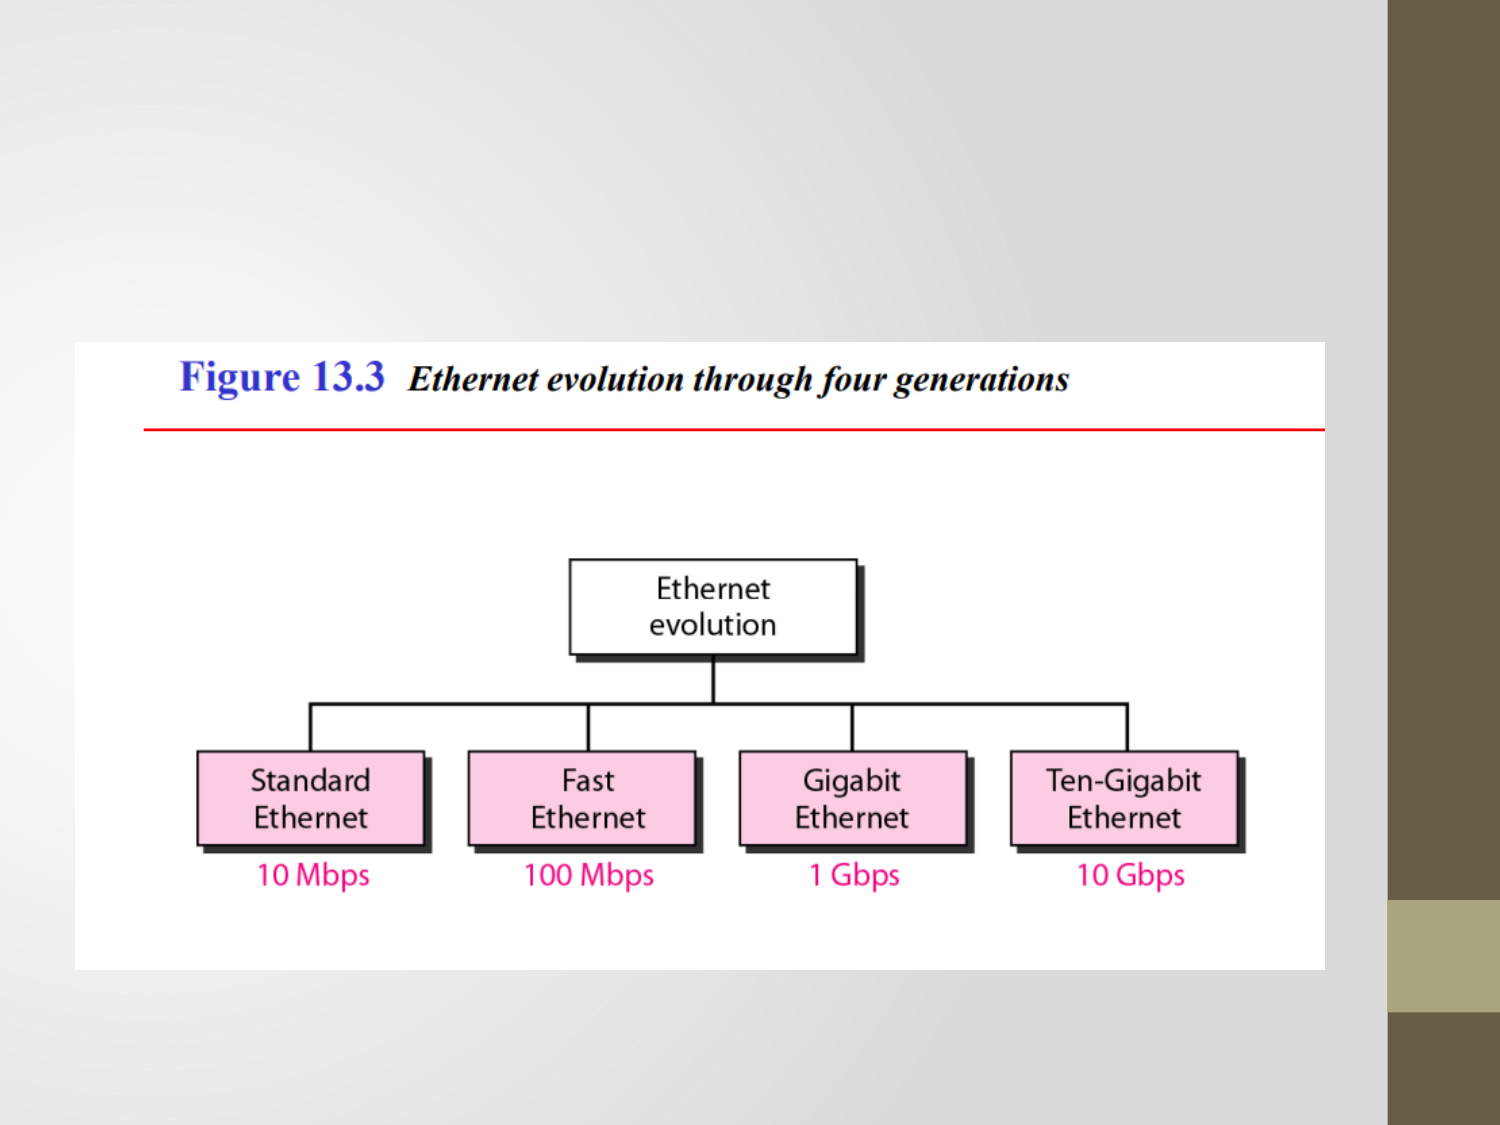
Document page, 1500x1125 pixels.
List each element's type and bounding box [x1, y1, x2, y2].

list [74, 342, 1326, 971]
